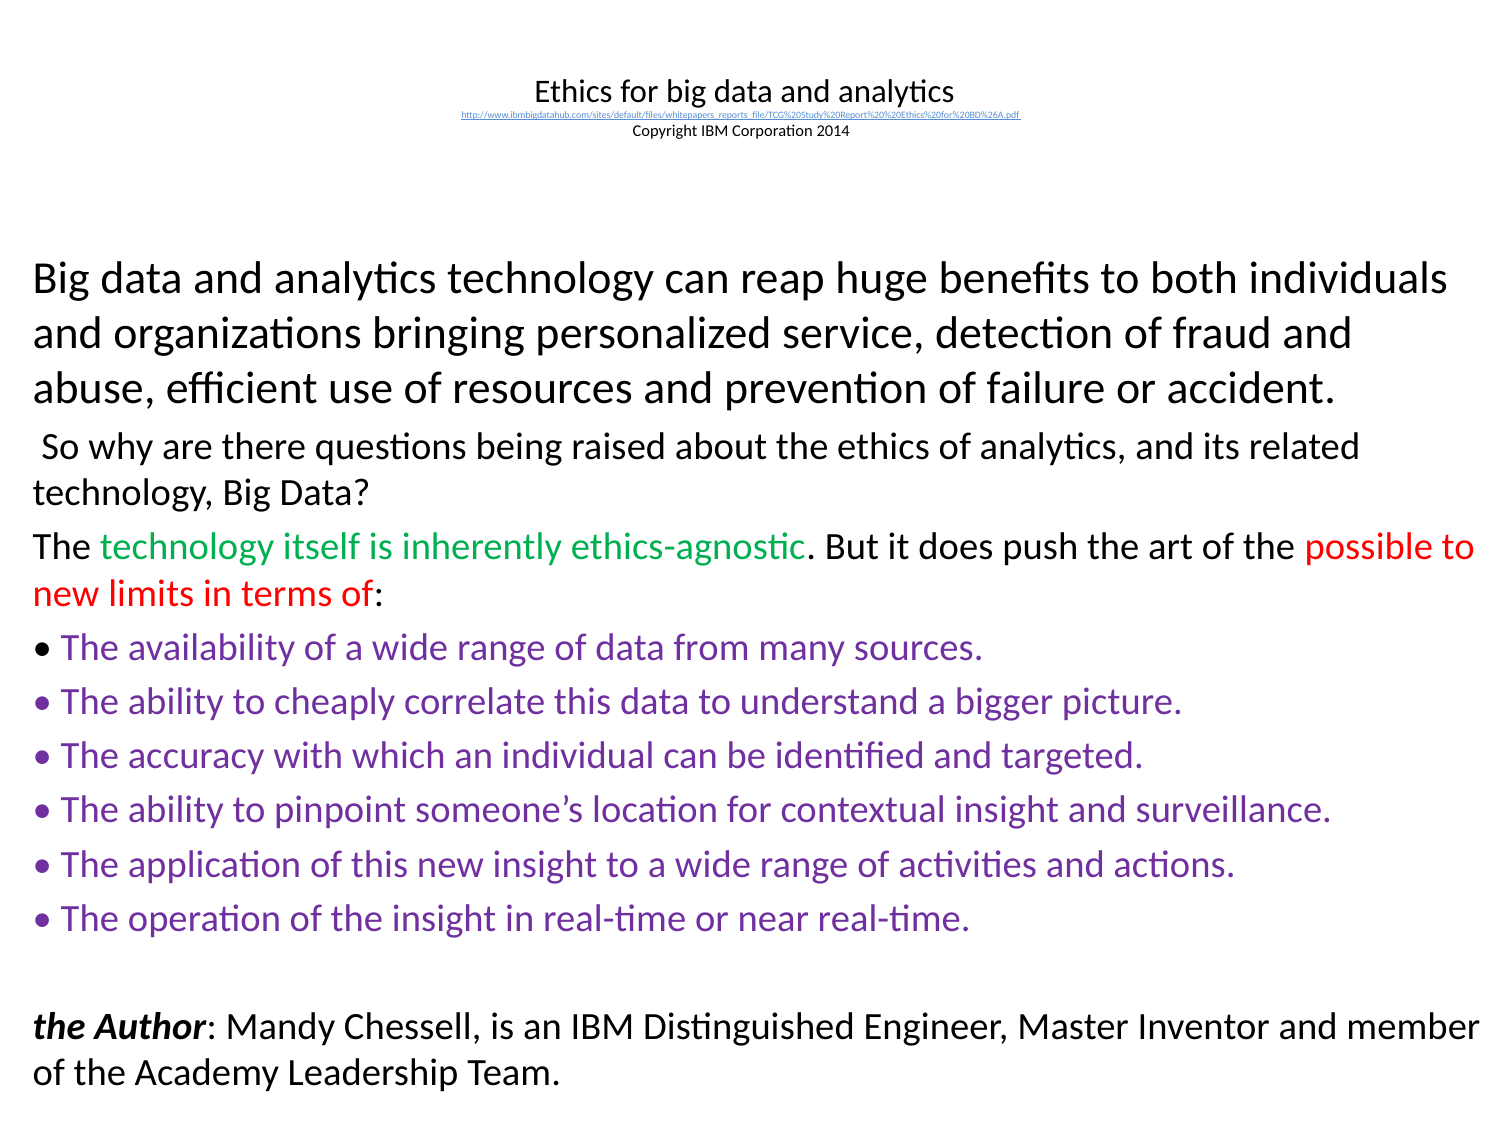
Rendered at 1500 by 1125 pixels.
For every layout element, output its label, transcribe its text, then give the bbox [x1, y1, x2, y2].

title Ethics for big data and analytics http://www.ibmbigdatahub.com/sites/default/files/whitepapers_reports_file/TCG%20Study%20Report%20%20Ethics%20for%20BD%26A.pdf Copyright IBM Corporation 2014 [0, 20, 1483, 209]
list Big data and analytics technology can reap huge benefits to both individuals and organizations bringing personalized service, detection of fraud and abuse, efficient use of resources and prevention of failure or accident. So why are there questions being raised about the ethics of analytics, and its related technology, Big Data? The technology itself is inherently ethics-agnostic. But it does push the art of the possible to new limits in terms of: • The availability of a wide range of data from many sources. • The ability to cheaply correlate this data to understand a bigger picture. • The accuracy with which an individual can be identified and targeted. • The ability to pinpoint someone’s location for contextual insight and surveillance. • The application of this new insight to a wide range of activities and actions. • The operation of the insight in real-time or near real-time. the Author: Mandy Chessell, is an IBM Distinguished Engineer, Master Inventor and member of the Academy Leadership Team. [17, 184, 1500, 1106]
